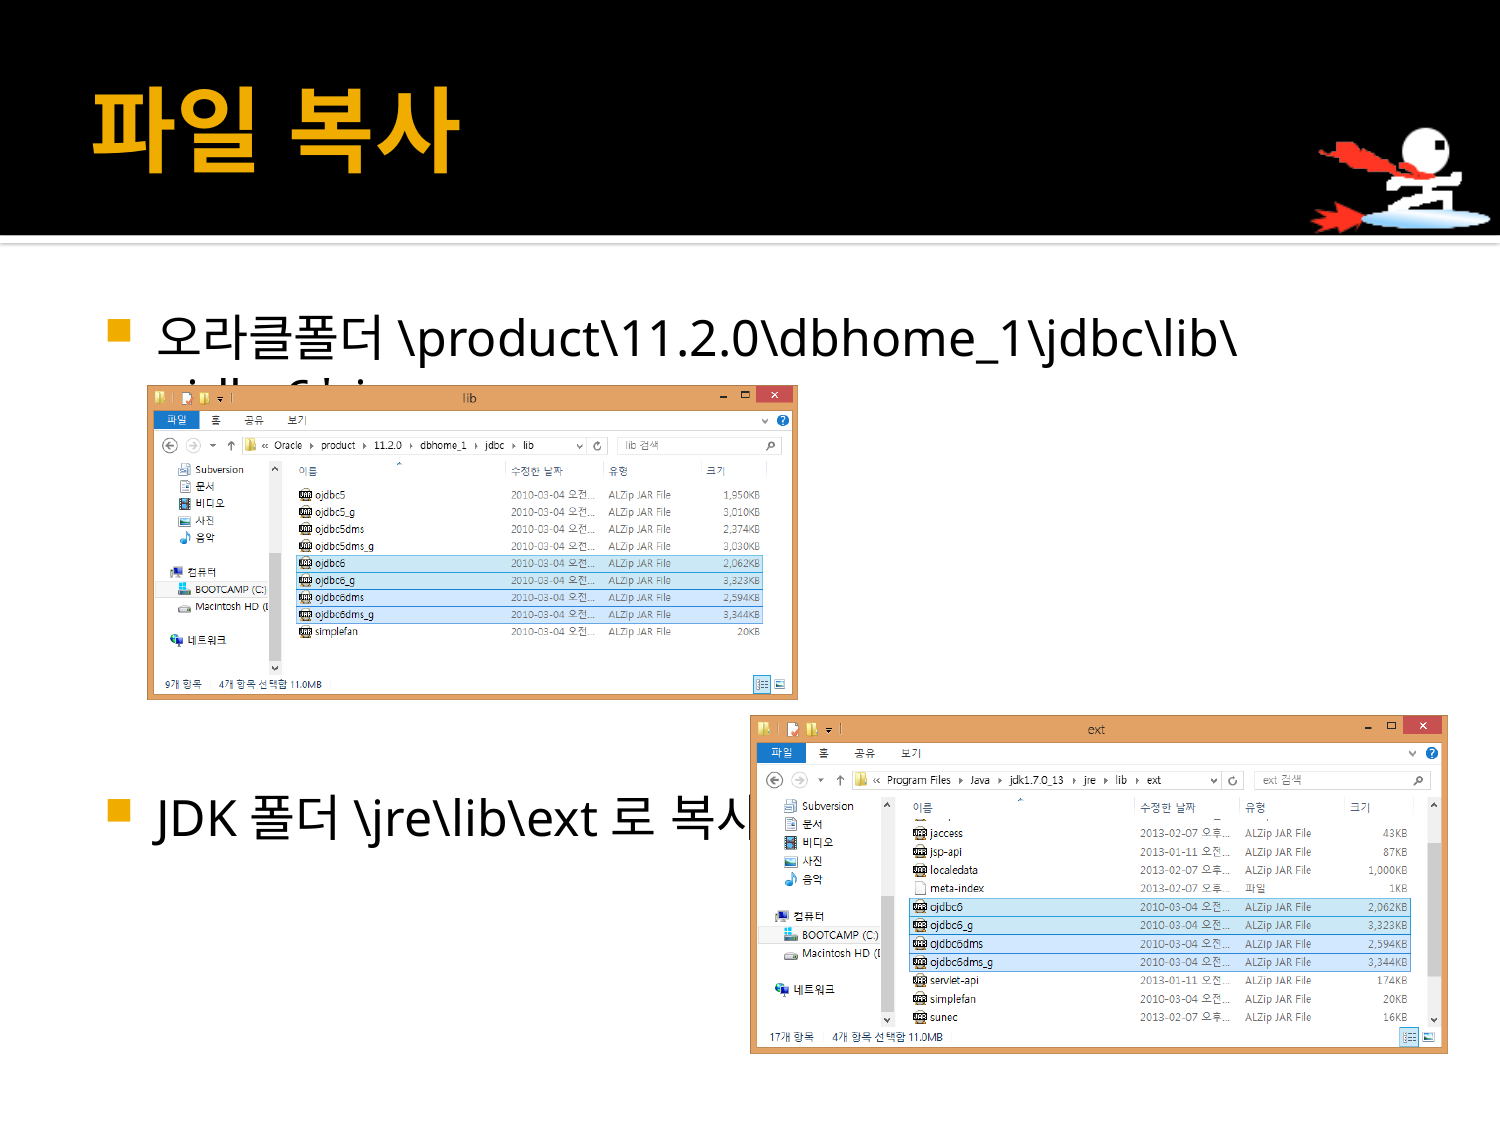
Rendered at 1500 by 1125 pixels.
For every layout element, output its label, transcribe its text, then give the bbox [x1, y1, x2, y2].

picture [1269, 125, 1500, 235]
list 오라클폴더\product\11.2.0\dbhome_1\jdbc\lib\ojdbc6*.jar JDK폴더\jre\lib\ext로 복사 [75, 291, 1425, 1050]
picture [749, 715, 1448, 1054]
title 파일 복사 [75, 25, 1425, 231]
picture [147, 385, 798, 701]
